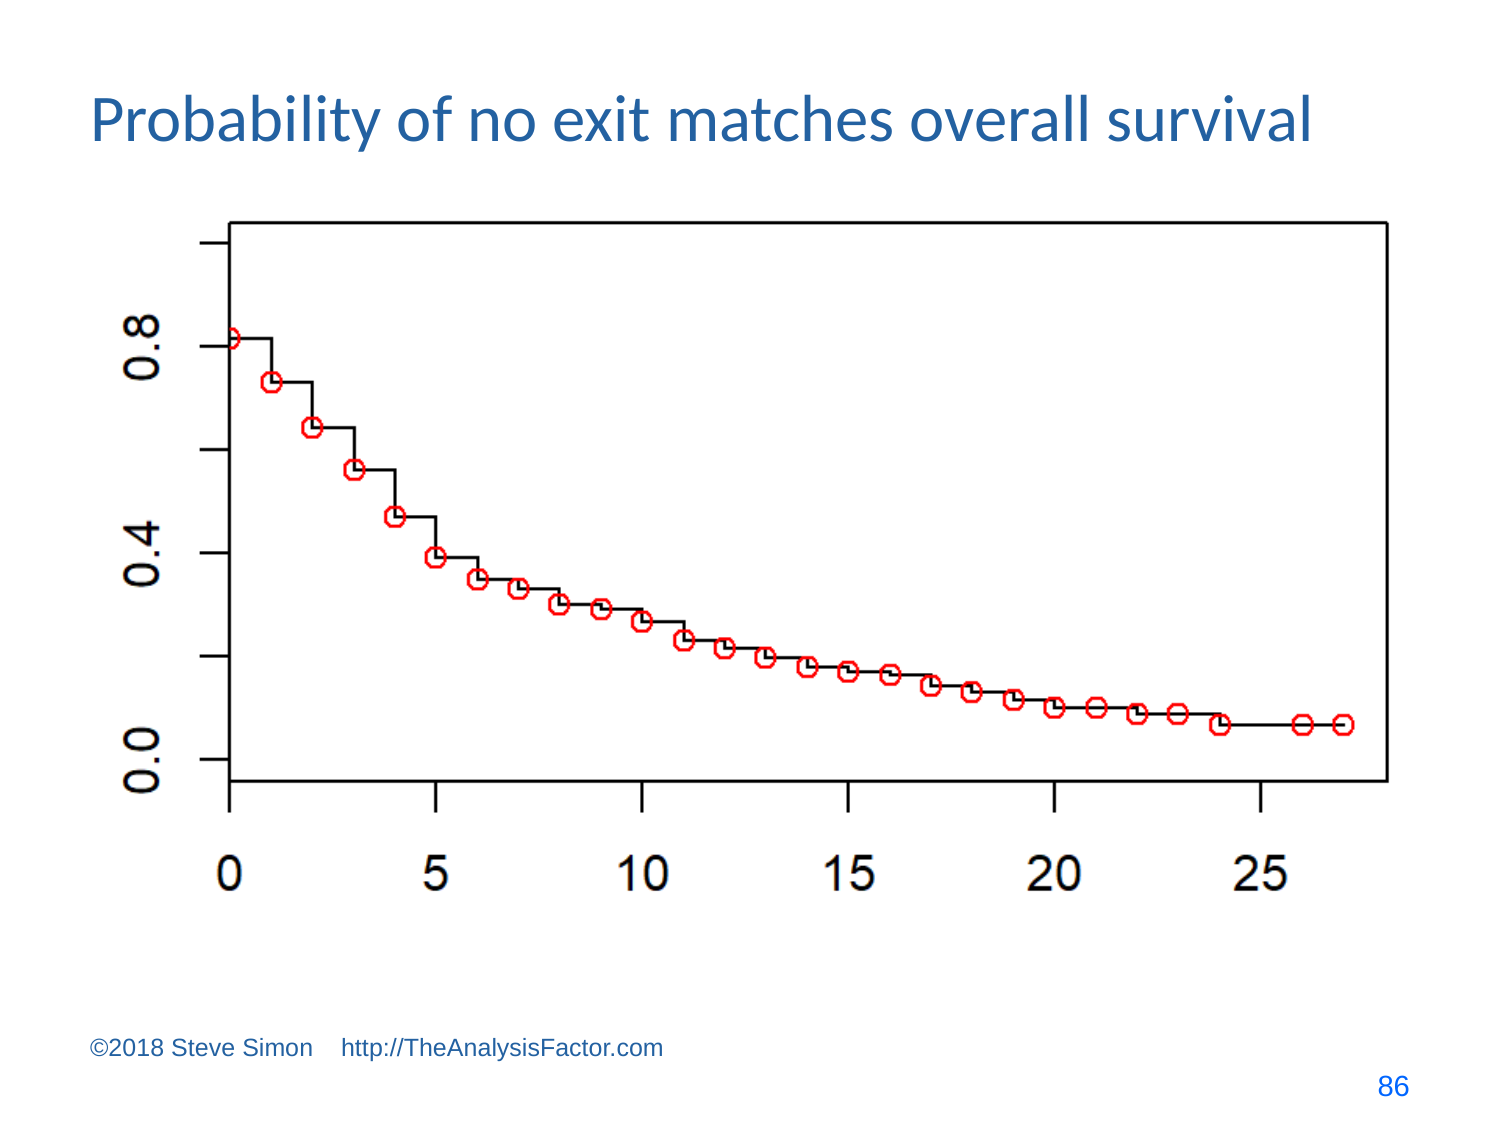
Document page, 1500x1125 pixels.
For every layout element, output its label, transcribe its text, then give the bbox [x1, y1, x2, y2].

footer ©2018 Steve Simon http://TheAnalysisFactor.com [75, 1024, 1338, 1103]
slide_number 86 [1275, 1025, 1425, 1104]
picture [74, 187, 1426, 938]
title Probability of no exit matches overall survival [75, 62, 1425, 163]
